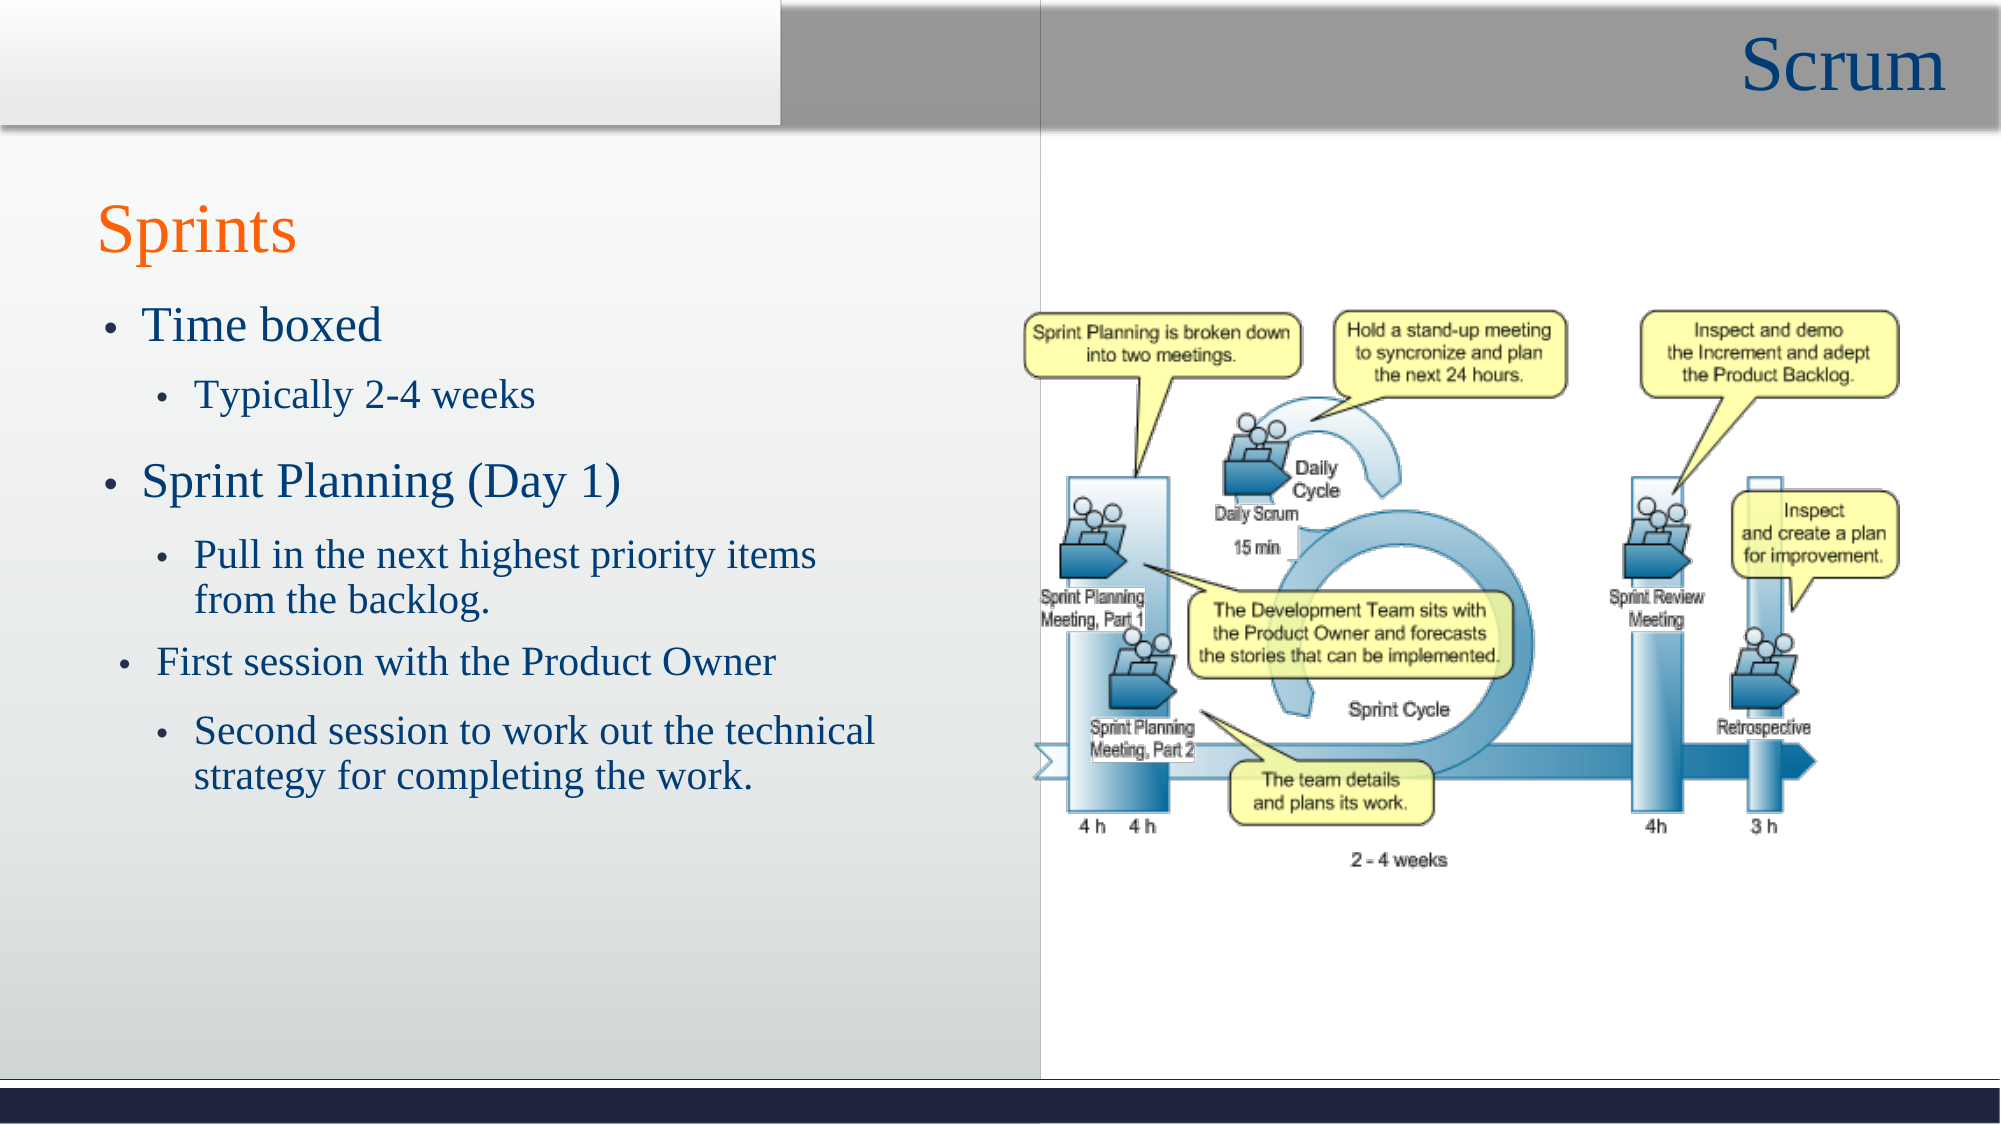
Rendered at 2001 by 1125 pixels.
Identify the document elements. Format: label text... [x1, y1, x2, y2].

text_box [0, 0, 2000, 125]
text_box [0, 1079, 2000, 1083]
text_box [0, 1084, 2000, 1125]
text_box Sprints • Time boxed • Typically 2-4 weeks • Sprint Planning (Day 1) • Pull in the next highest priority items from the backlog. • First session with the Product Owner • Second session to work out the technical strategy for completing the work. [94, 192, 912, 803]
text_box [0, 125, 2000, 140]
text_box [1023, 309, 1900, 874]
text_box Scrum [1737, 23, 1962, 107]
text_box [0, 140, 2000, 1079]
